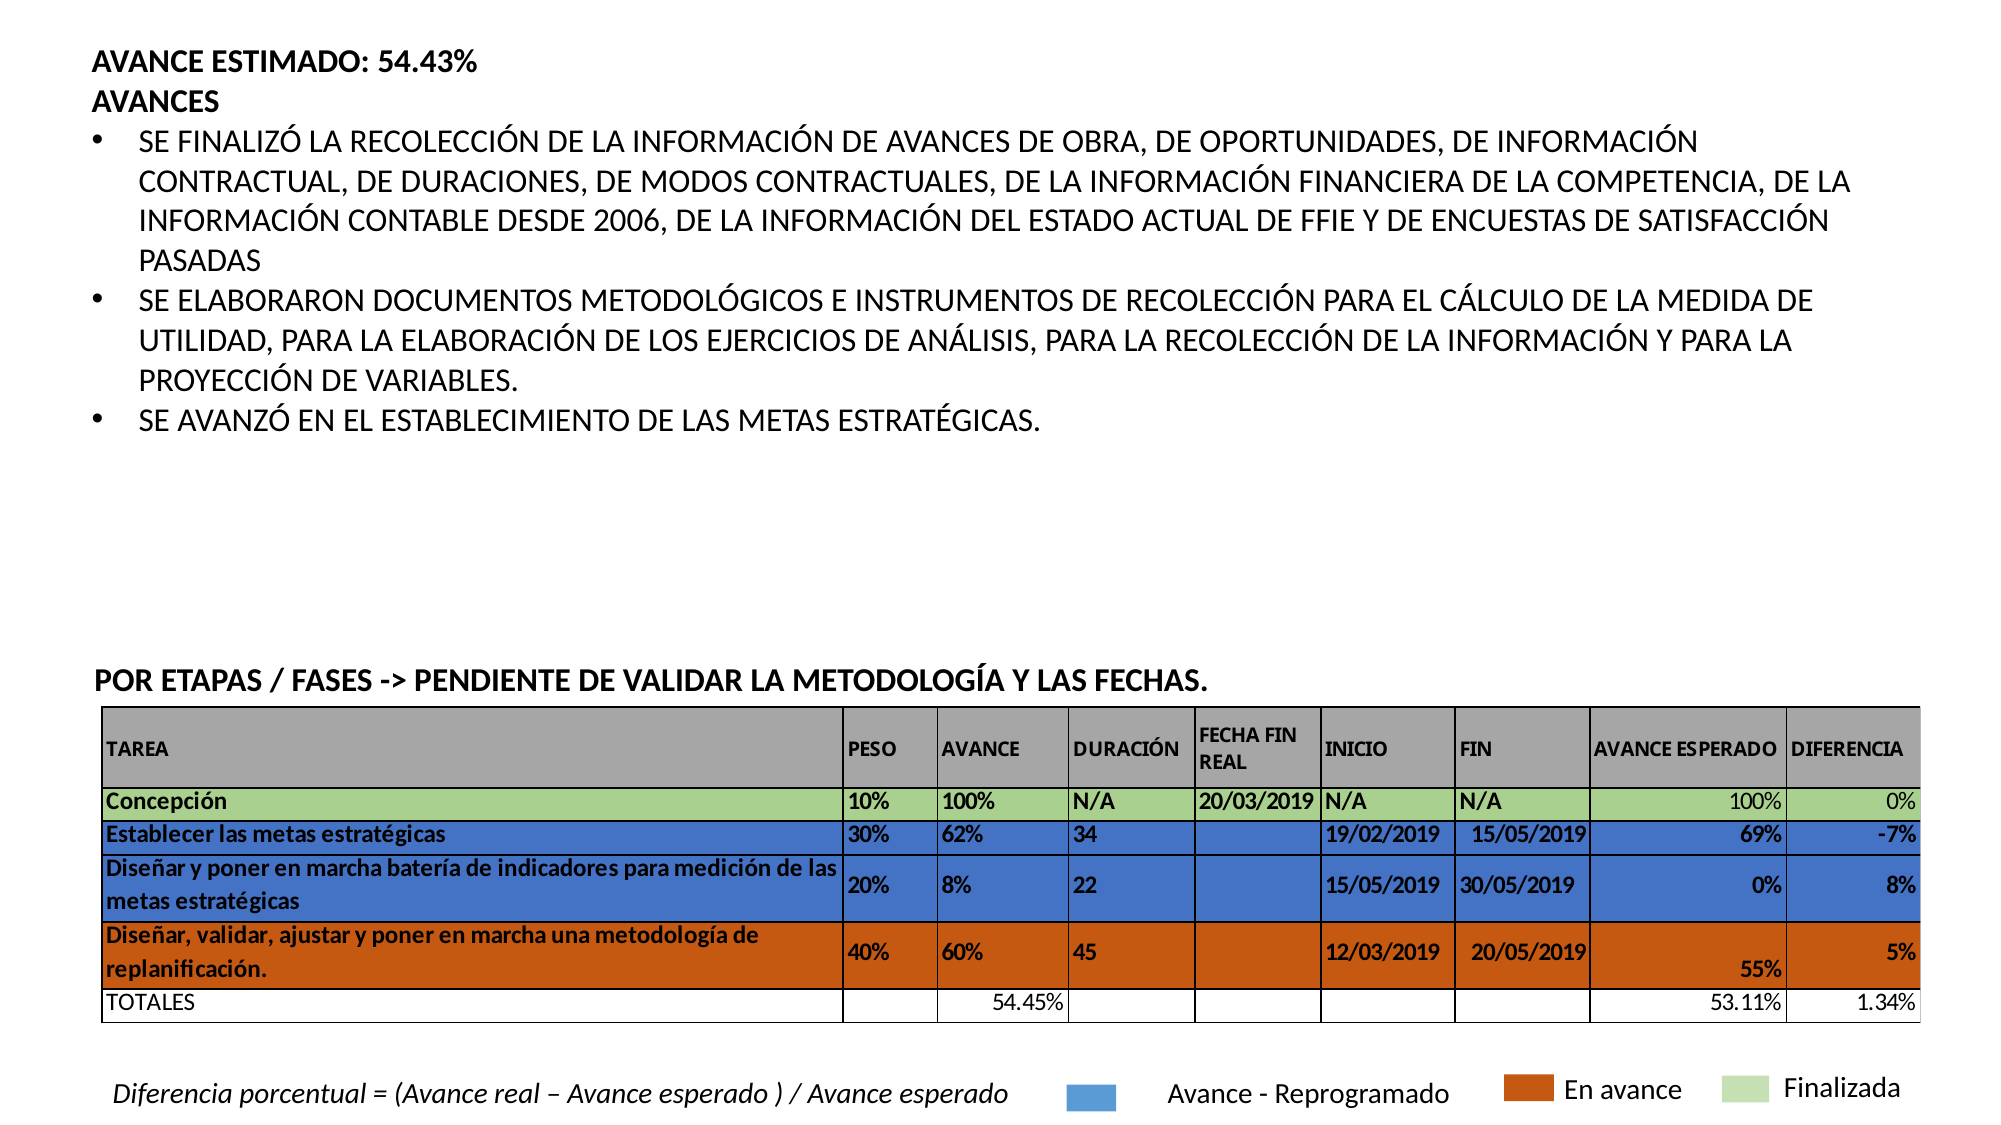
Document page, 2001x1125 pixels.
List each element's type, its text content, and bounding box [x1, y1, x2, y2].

text_box Avance - Reprogramado [1152, 1067, 1493, 1118]
text_box [1503, 1073, 1549, 1102]
text_box [1721, 1075, 1769, 1103]
text_box Finalizada [1769, 1060, 1922, 1111]
text_box En avance [1549, 1062, 1700, 1113]
text_box Diferencia porcentual = (Avance real – Avance esperado ) / Avance esperado [97, 1067, 1031, 1118]
text_box [1066, 1084, 1117, 1112]
text_box POR ETAPAS / FASES -> PENDIENTE DE VALIDAR LA METODOLOGÍA Y LAS FECHAS. [79, 650, 1226, 706]
text_box AVANCE ESTIMADO: 54.43% AVANCES SE FINALIZÓ LA RECOLECCIÓN DE LA INFORMACIÓN DE AVANCES DE OBRA, DE OPORTUNIDADES, DE INFORMACIÓN CONTRACTUAL, DE DURACIONES, DE MODOS CONTRACTUALES, DE LA INFORMACIÓN FINANCIERA DE LA COMPETENCIA, DE LA INFORMACIÓN CONTABLE DESDE 2006, DE LA INFORMACIÓN DEL ESTADO ACTUAL DE FFIE Y DE ENCUESTAS DE SATISFACCIÓN PASADAS SE ELABORARON DOCUMENTOS METODOLÓGICOS E INSTRUMENTOS DE RECOLECCIÓN PARA EL CÁLCULO DE LA MEDIDA DE UTILIDAD, PARA LA ELABORACIÓN DE LOS EJERCICIOS DE ANÁLISIS, PARA LA RECOLECCIÓN DE LA INFORMACIÓN Y PARA LA PROYECCIÓN DE VARIABLES. SE AVANZÓ EN EL ESTABLECIMIENTO DE LAS METAS ESTRATÉGICAS. [76, 31, 1923, 486]
picture [101, 706, 1922, 1024]
